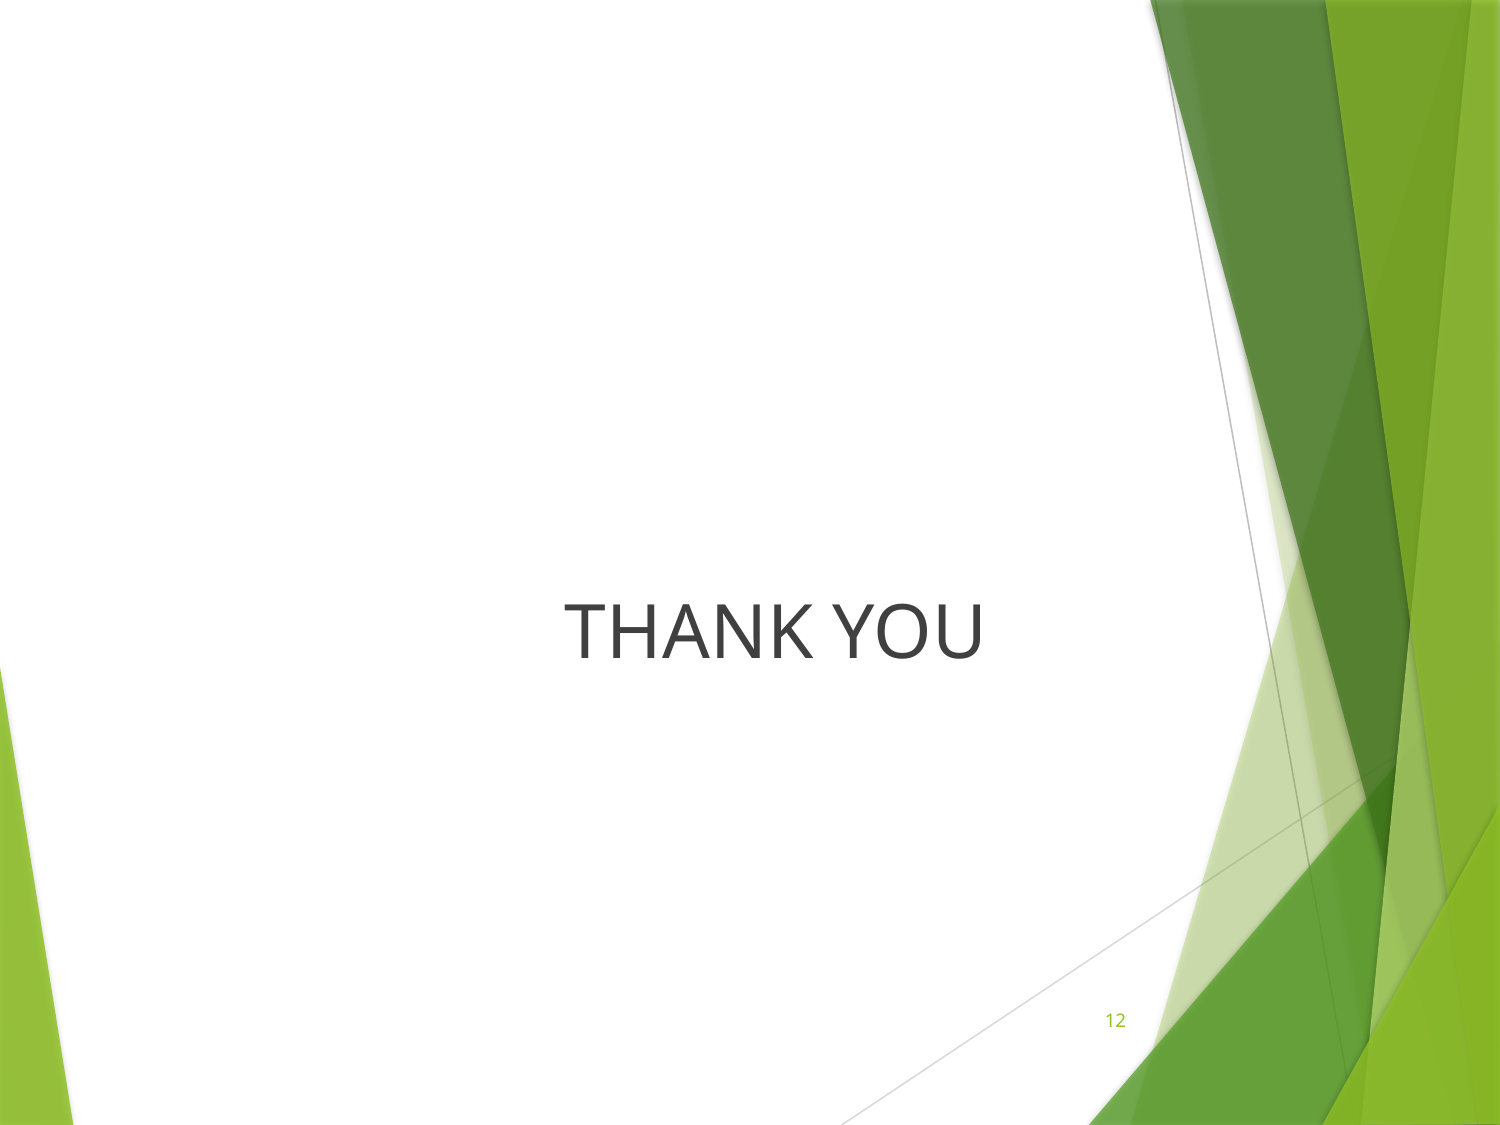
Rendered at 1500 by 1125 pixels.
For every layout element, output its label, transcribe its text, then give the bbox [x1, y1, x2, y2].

text_box [749, 262, 1338, 1005]
slide_number 12 [1057, 1005, 1142, 1051]
list THANK YOU [99, 354, 749, 992]
